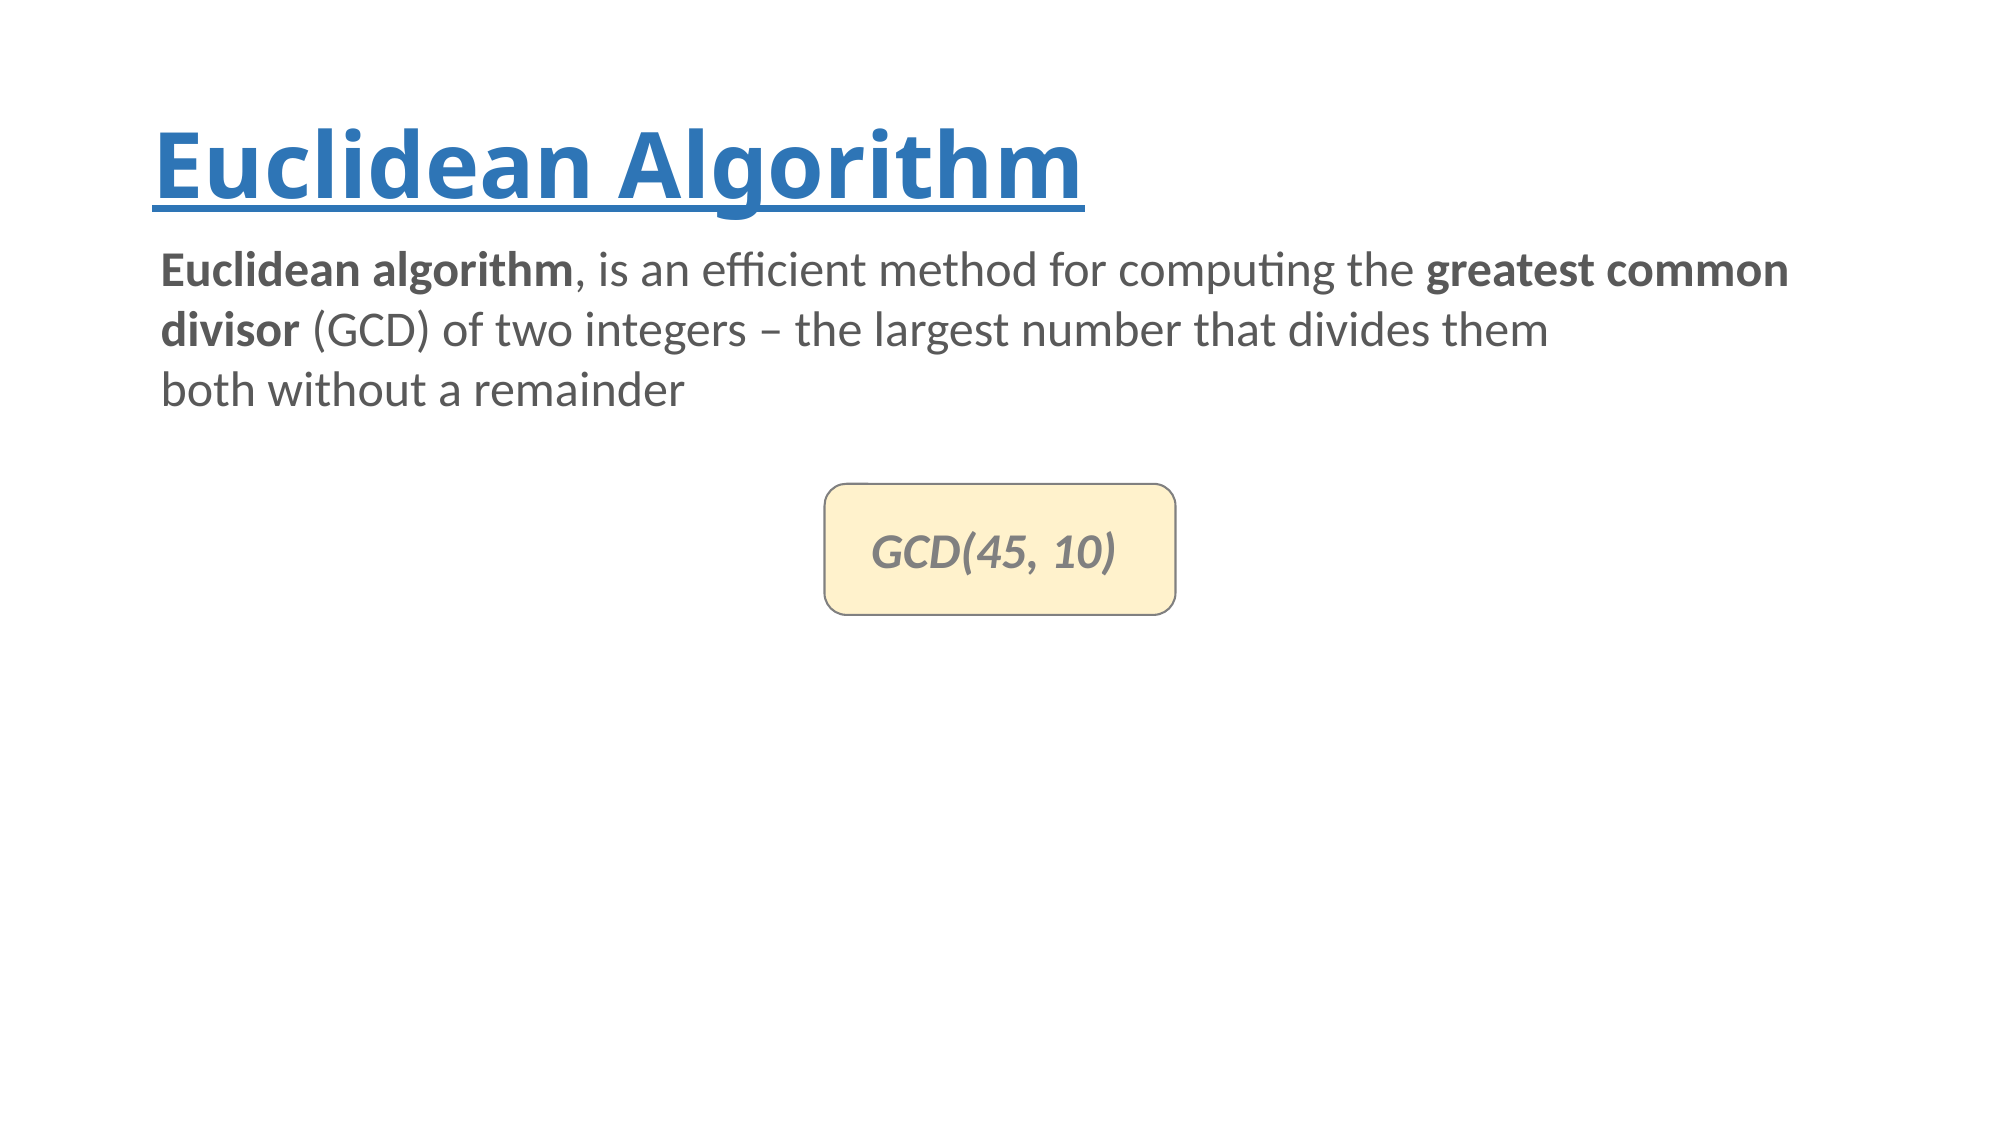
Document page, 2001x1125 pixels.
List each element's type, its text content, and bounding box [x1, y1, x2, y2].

text_box [823, 482, 1177, 616]
text_box Euclidean algorithm, is an efficient method for computing the greatest common divisor (GCD) of two integers – the largest number that divides them both without a remainder [145, 229, 1816, 425]
text_box GCD(45, 10) [856, 511, 1143, 587]
title Euclidean Algorithm [137, 59, 1863, 278]
